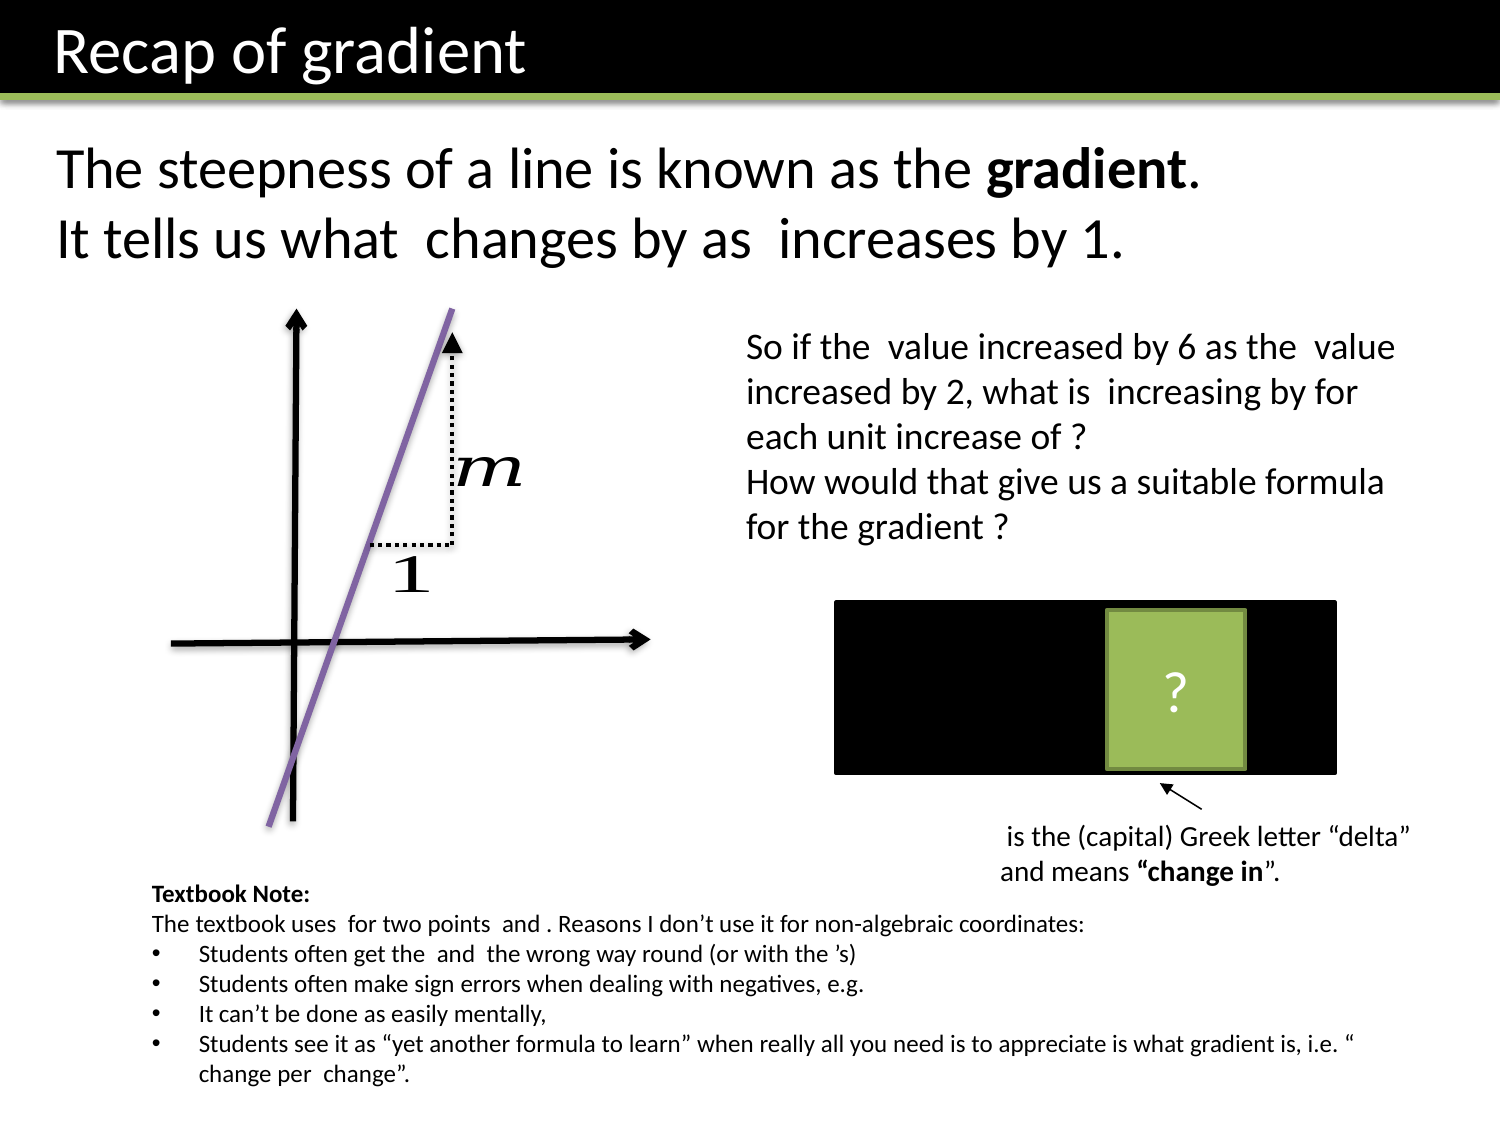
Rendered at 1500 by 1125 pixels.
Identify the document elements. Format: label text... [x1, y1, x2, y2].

text_box ? [1105, 608, 1247, 771]
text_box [457, 639, 651, 644]
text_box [1159, 782, 1202, 810]
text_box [170, 639, 263, 644]
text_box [0, 0, 1500, 99]
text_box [268, 308, 453, 827]
